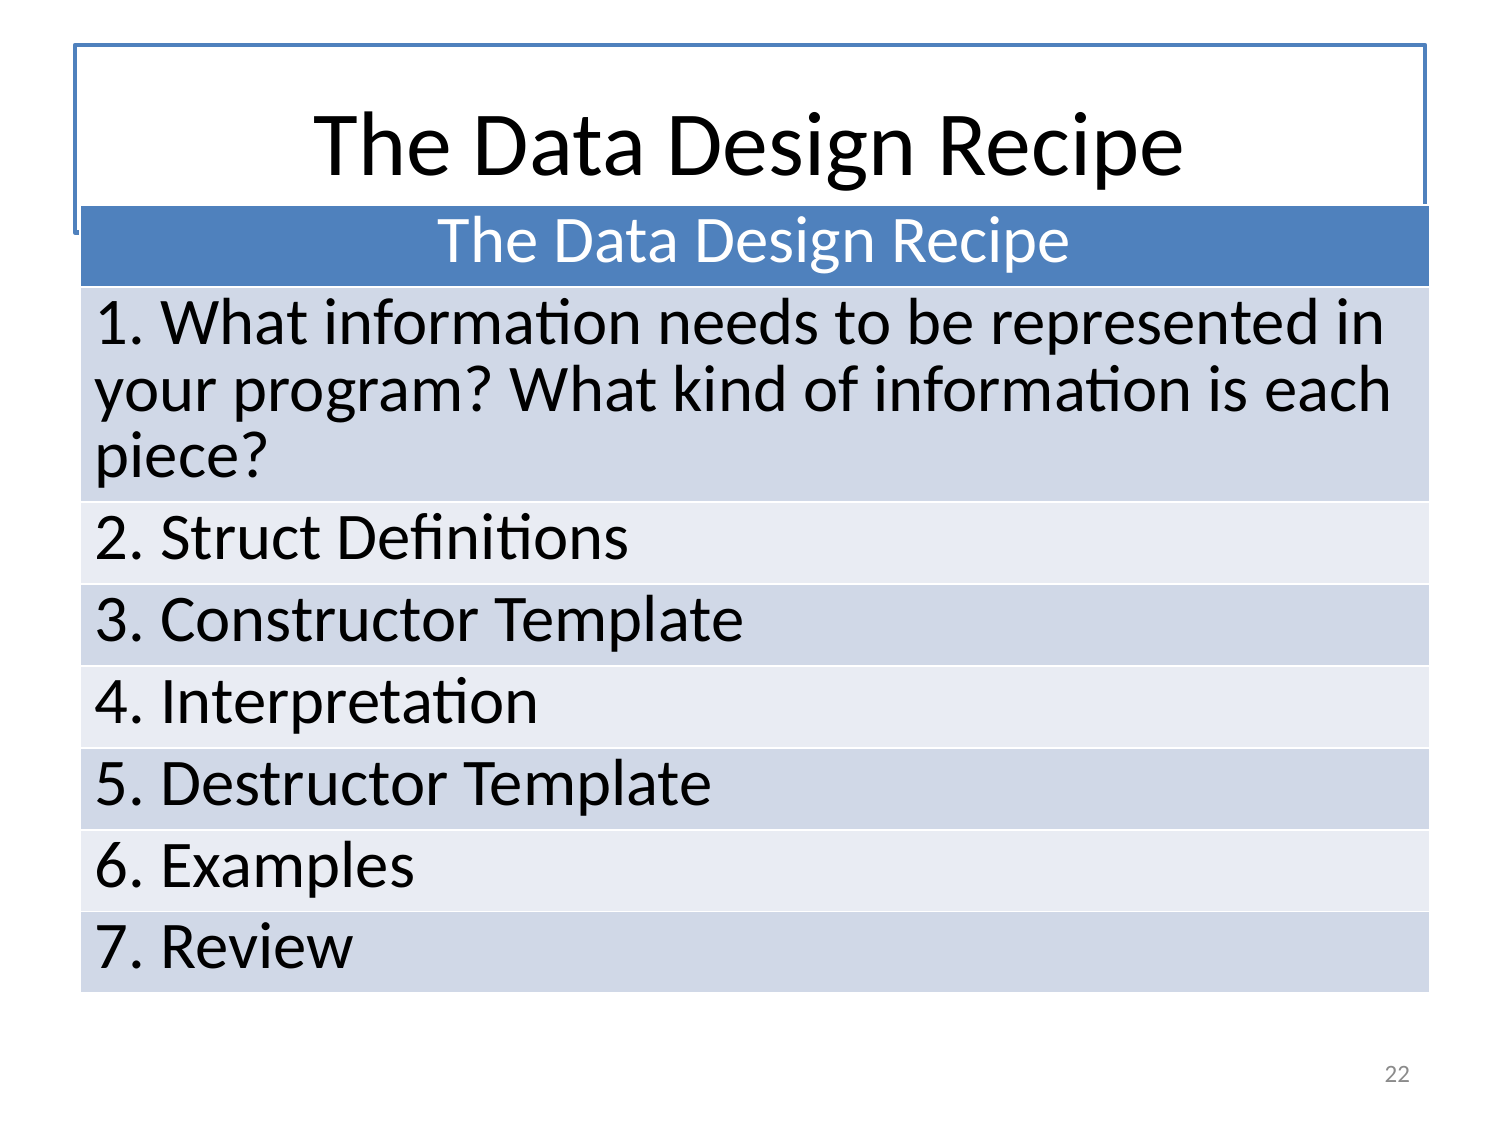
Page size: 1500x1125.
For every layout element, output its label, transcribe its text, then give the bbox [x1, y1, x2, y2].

table_cell 2. Struct Definitions [81, 503, 1429, 583]
slide_number 22 [1074, 1042, 1425, 1103]
table_cell 4. Interpretation [81, 667, 1429, 747]
title The Data Design Recipe [73, 43, 1427, 235]
table_cell 1. What information needs to be represented in your program? What kind of information is each piece? [81, 288, 1429, 501]
table_cell 6. Examples [81, 831, 1429, 911]
table_header The Data Design Recipe [81, 206, 1429, 286]
table_cell 7. Review [81, 912, 1429, 992]
table_cell 3. Constructor Template [81, 585, 1429, 665]
table_cell 5. Destructor Template [81, 749, 1429, 829]
